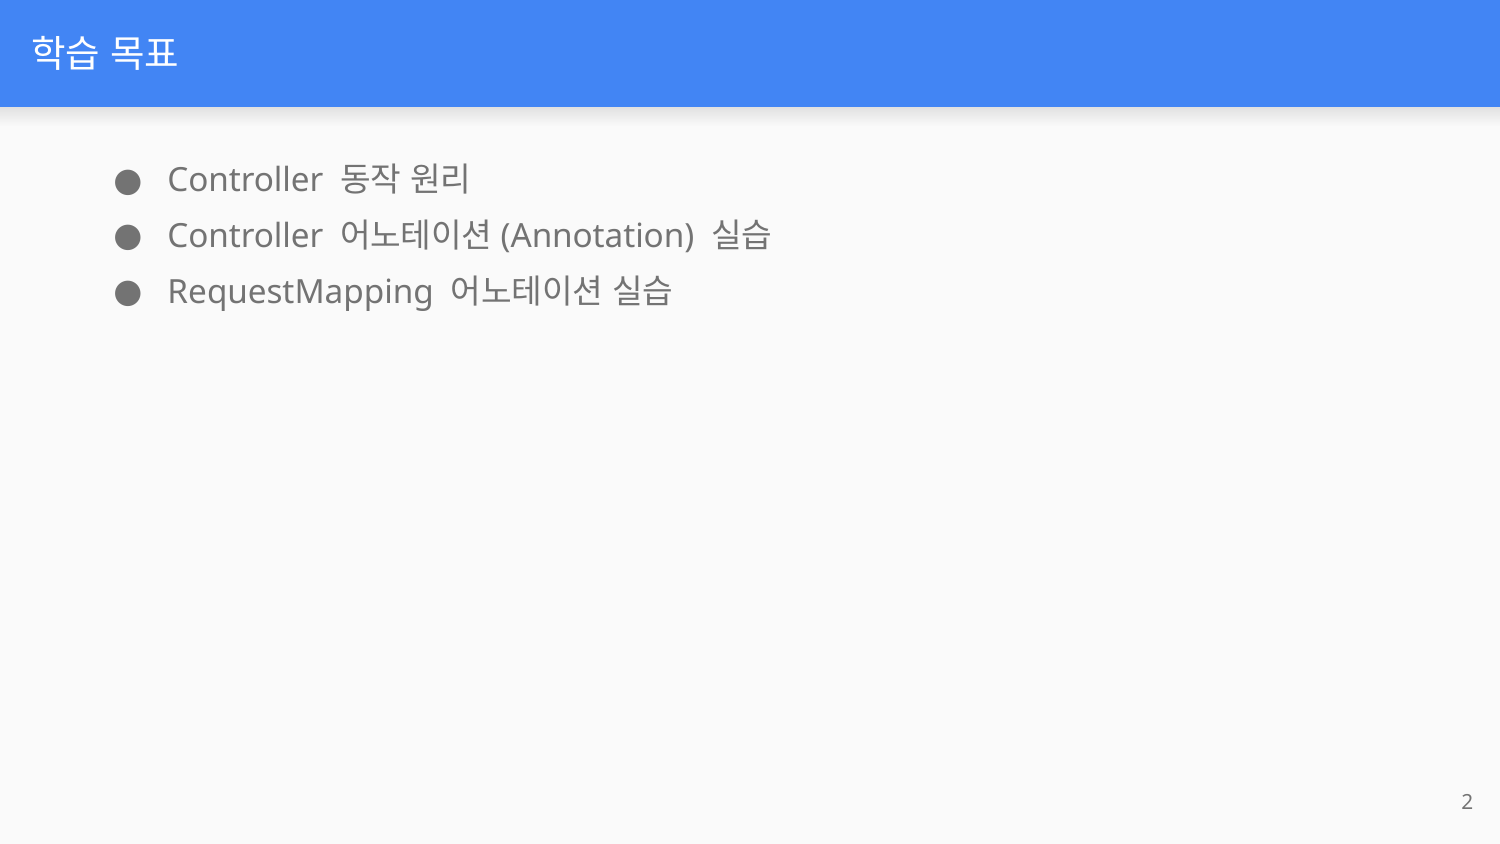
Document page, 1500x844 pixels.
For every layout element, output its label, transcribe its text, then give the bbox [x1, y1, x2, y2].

slide_number ‹#› [1398, 770, 1489, 835]
title 학습 목표 [16, 2, 1464, 102]
list Controller 동작 원리 Controller 어노테이션(Annotation) 실습 RequestMapping 어노테이션 실습 [77, 127, 1427, 771]
